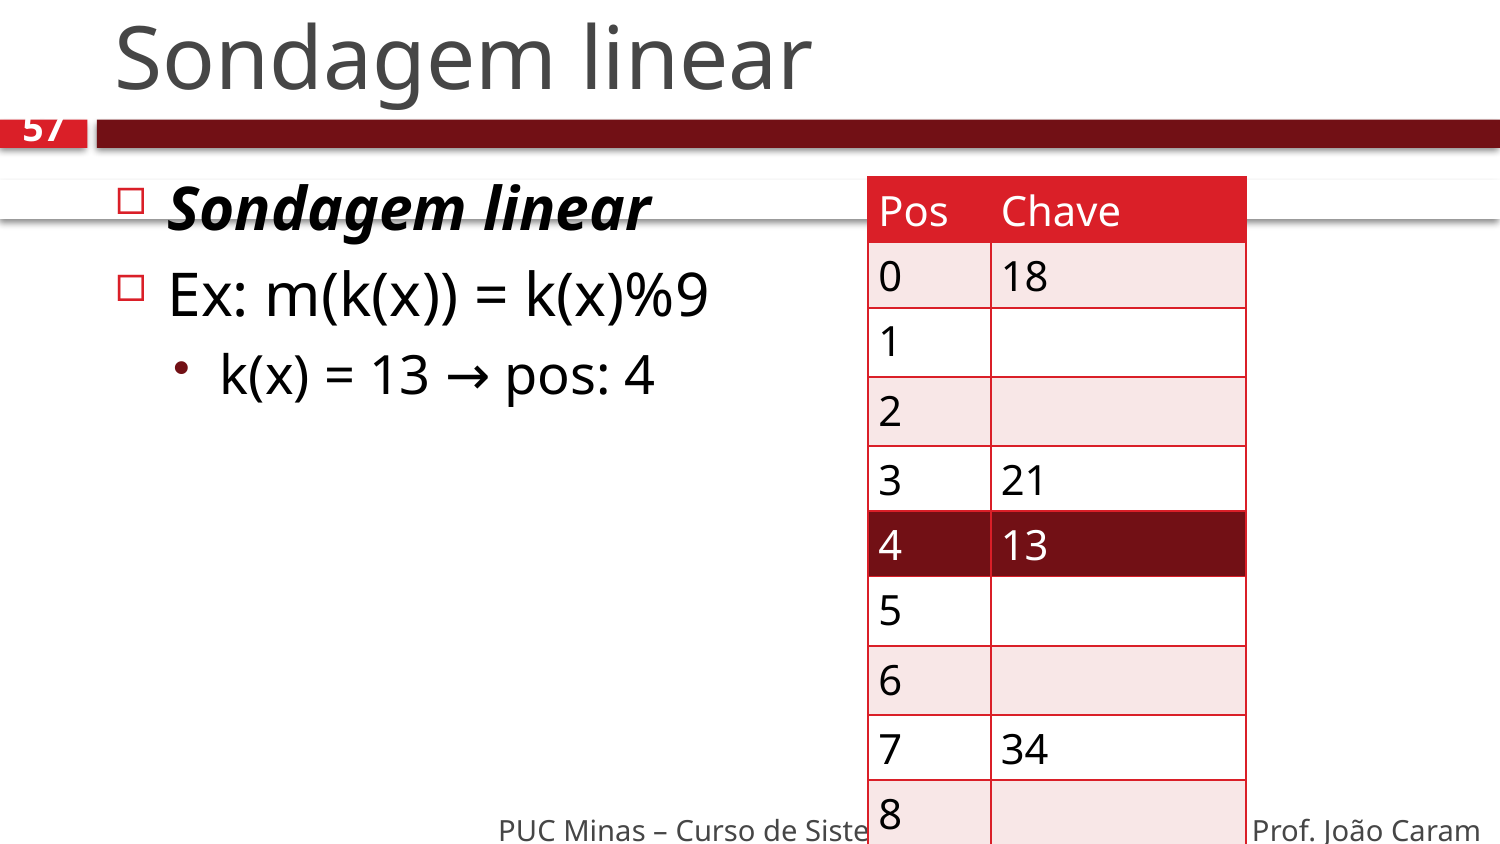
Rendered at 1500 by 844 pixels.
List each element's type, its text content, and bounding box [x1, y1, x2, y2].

table_cell [992, 378, 1245, 445]
footer PUC Minas – Curso de Sistemas de Informação – AED – Prof. João Caram [159, 807, 867, 844]
footer PUC Minas – Curso de Sistemas de Informação – AED – Prof. João Caram [1247, 807, 1497, 844]
table_cell 2 [869, 378, 990, 445]
list Sondagem linear Ex: m(k(x)) = k(x)%9 k(x) = 13 → pos: 4 [99, 161, 1483, 800]
table_cell 5 [869, 577, 990, 645]
table_cell 6 [869, 647, 990, 714]
table_cell 13 [992, 512, 1245, 576]
table_cell [992, 647, 1245, 714]
table_cell 34 [992, 716, 1245, 779]
table_cell [992, 309, 1245, 376]
table_cell 3 [869, 447, 990, 510]
text_box [388, 33, 1257, 175]
table_cell 4 [869, 512, 990, 576]
table_header Chave [992, 178, 1245, 242]
table_cell [992, 577, 1245, 645]
table_cell 0 [869, 243, 990, 307]
title Sondagem linear [99, 19, 1483, 115]
table_cell [992, 781, 1245, 844]
table_cell 21 [992, 447, 1245, 510]
table_cell 8 [869, 781, 990, 844]
slide_number 57 [0, 114, 88, 145]
table_cell 7 [869, 716, 990, 779]
table_cell 18 [992, 243, 1245, 307]
table_cell 1 [869, 309, 990, 376]
table_header Pos [869, 178, 990, 242]
